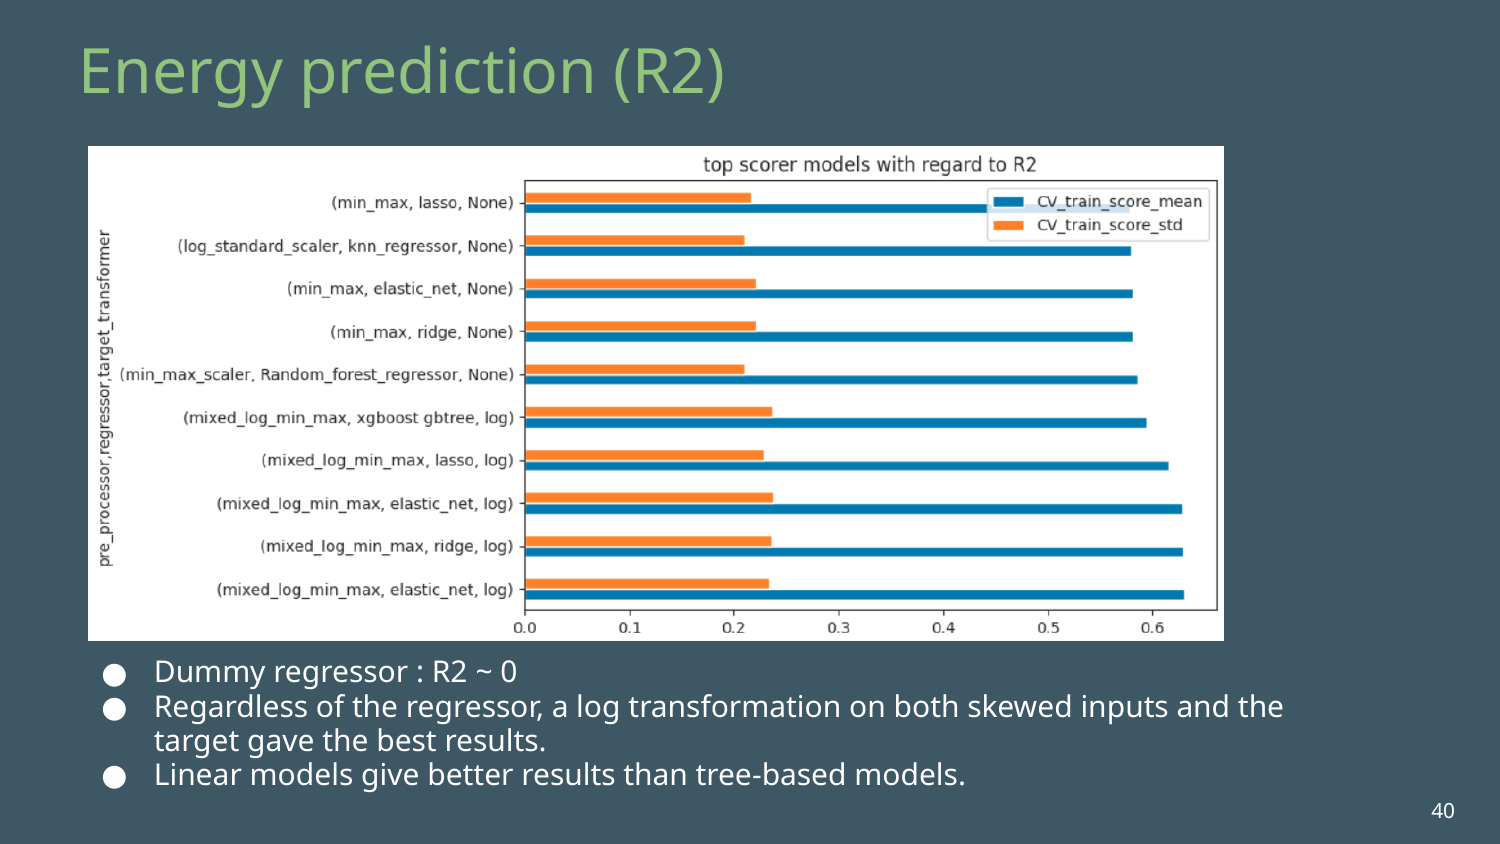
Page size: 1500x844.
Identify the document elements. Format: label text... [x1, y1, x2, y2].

picture [88, 146, 1224, 641]
list Dummy regressor : R2 ~ 0 Regardless of the regressor, a log transformation on both skewed inputs and the target gave the best results. Linear models give better results than tree-based models. [63, 640, 1382, 764]
title Energy prediction (R2) [63, 8, 1437, 122]
slide_number ‹#› [1380, 779, 1470, 844]
